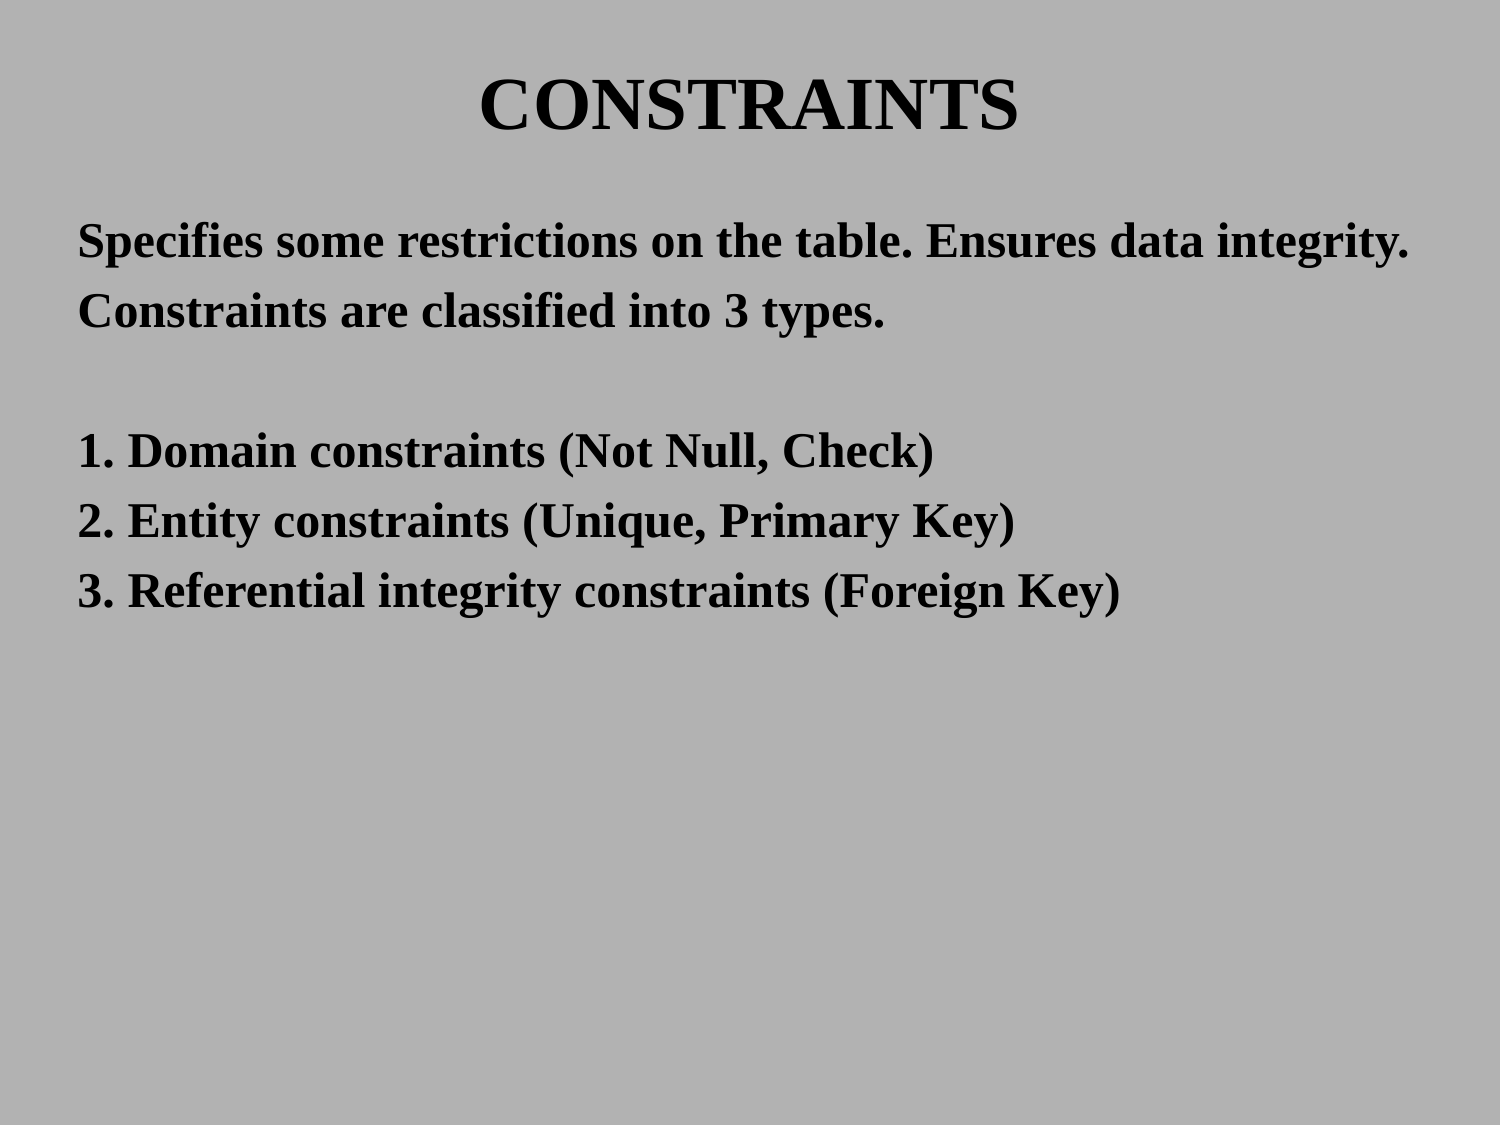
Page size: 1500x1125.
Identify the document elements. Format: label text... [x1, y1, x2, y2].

title CONSTRAINTS [112, 37, 1388, 163]
list Specifies some restrictions on the table. Ensures data integrity. Constraints are classified into 3 types. 1. Domain constraints (Not Null, Check) 2. Entity constraints (Unique, Primary Key) 3. Referential integrity constraints (Foreign Key) [62, 199, 1451, 1001]
